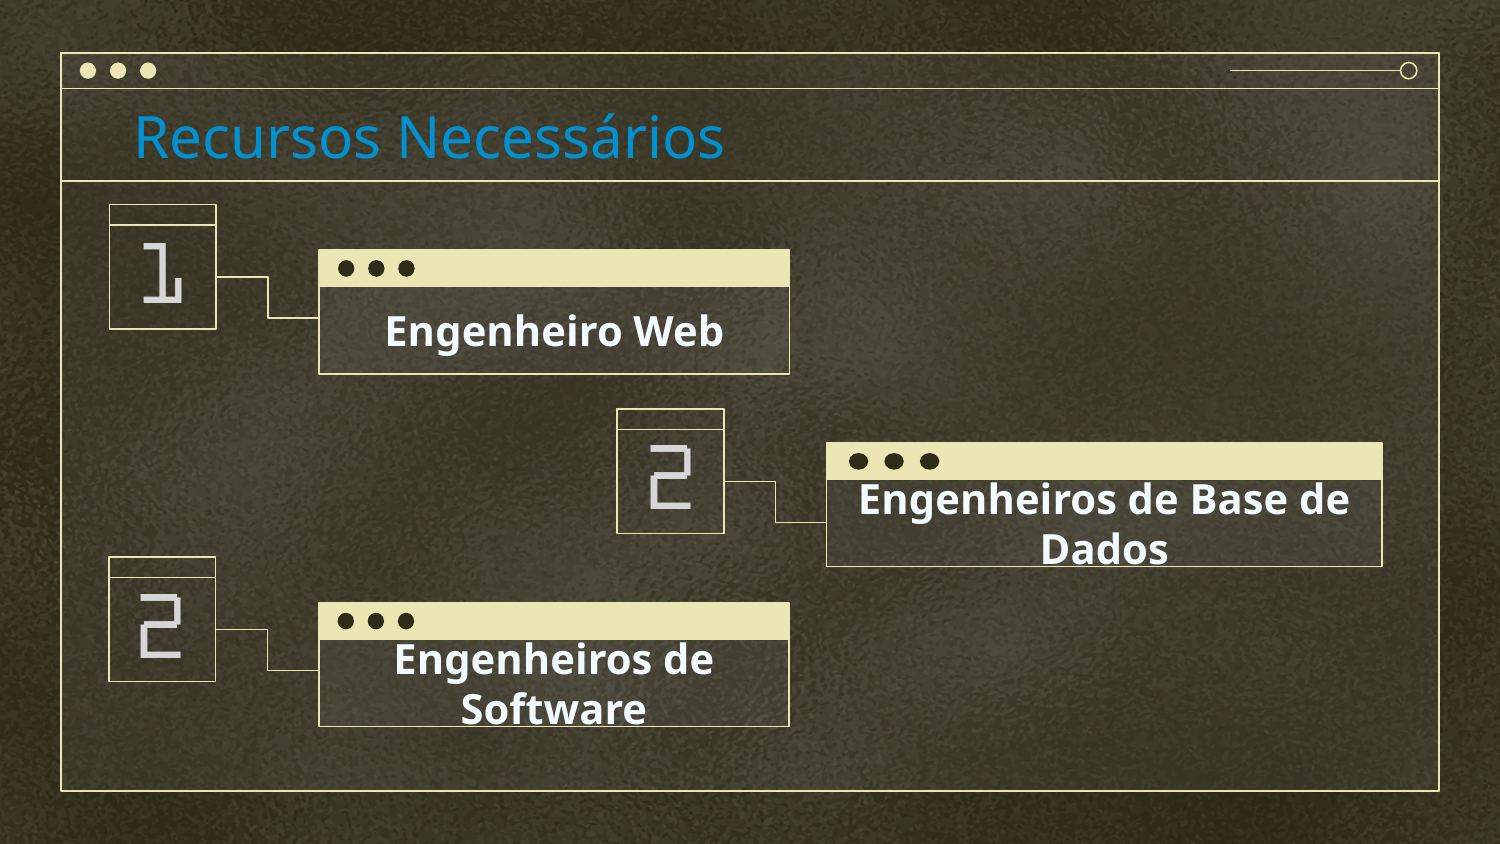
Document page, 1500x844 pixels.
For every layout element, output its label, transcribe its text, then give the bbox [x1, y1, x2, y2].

title Recursos Necessários [118, 88, 1382, 182]
text_box Engenheiros de Software [318, 647, 790, 727]
picture [125, 242, 200, 318]
text_box Engenheiro Web [319, 295, 790, 375]
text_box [723, 481, 827, 523]
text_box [826, 442, 1383, 480]
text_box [215, 629, 319, 671]
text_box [215, 276, 320, 319]
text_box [318, 602, 790, 640]
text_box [109, 203, 217, 330]
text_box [616, 408, 725, 534]
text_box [318, 249, 790, 287]
picture [631, 445, 711, 525]
picture [120, 594, 200, 674]
text_box Engenheiros de Base de Dados [826, 487, 1382, 567]
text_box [108, 556, 216, 682]
